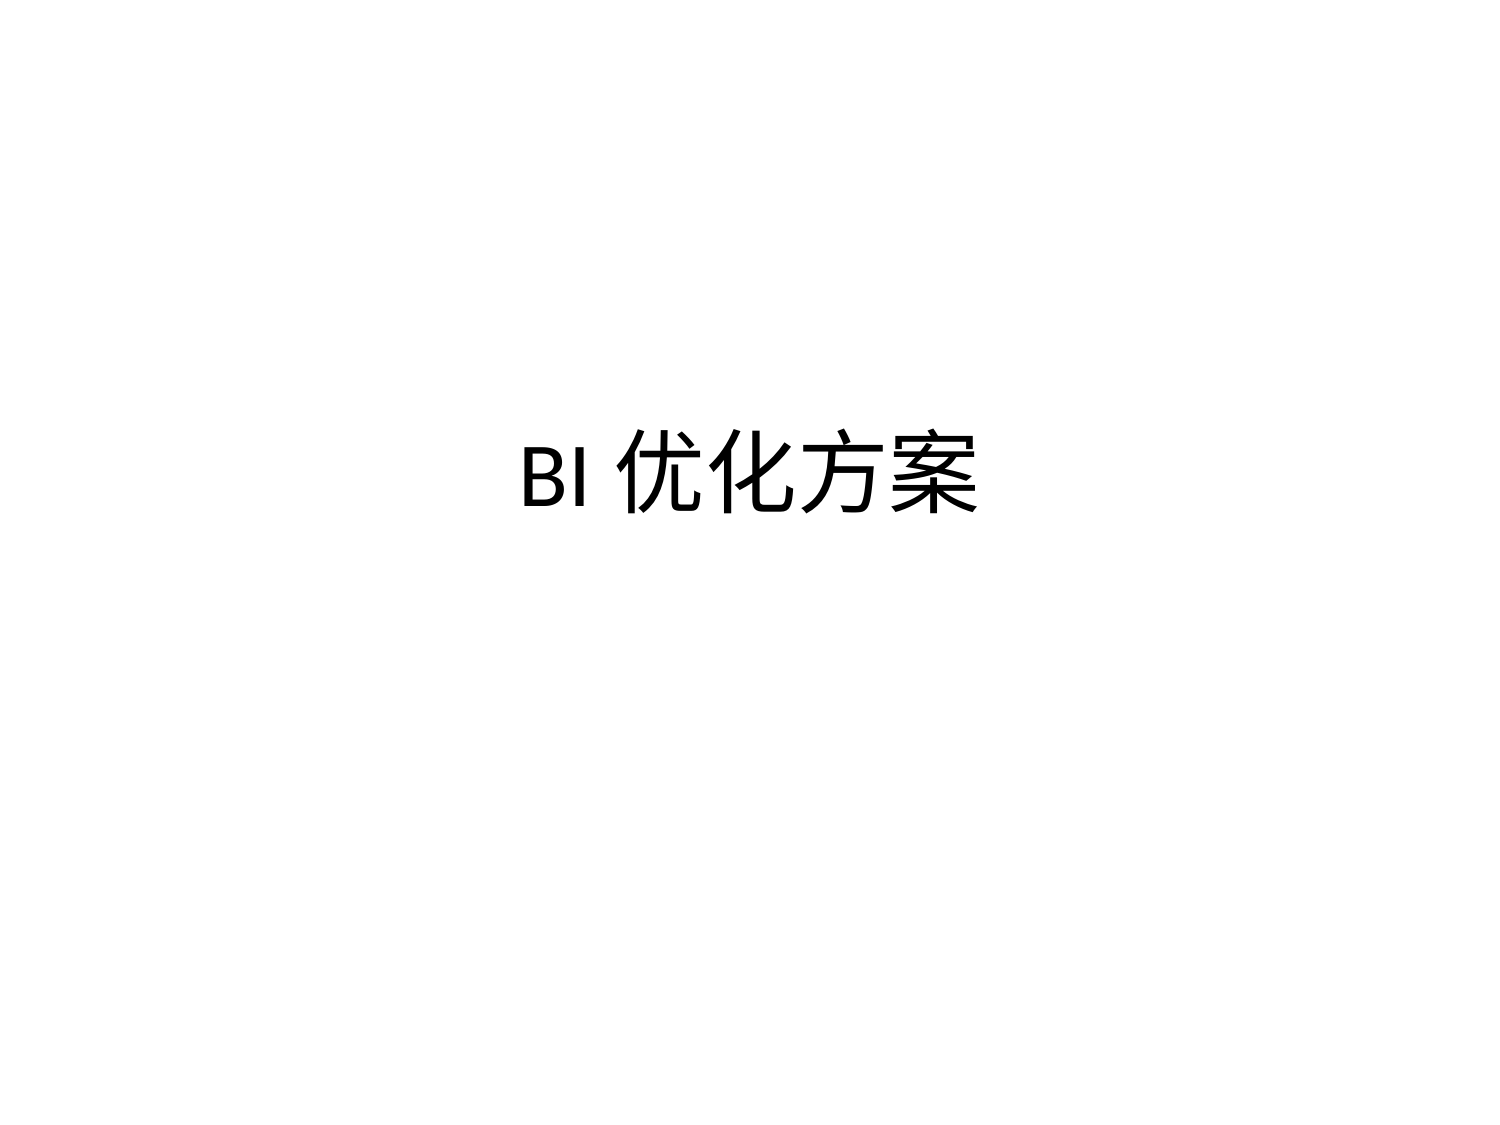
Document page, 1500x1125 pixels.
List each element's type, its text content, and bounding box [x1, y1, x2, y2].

title BI优化方案 [112, 349, 1388, 591]
